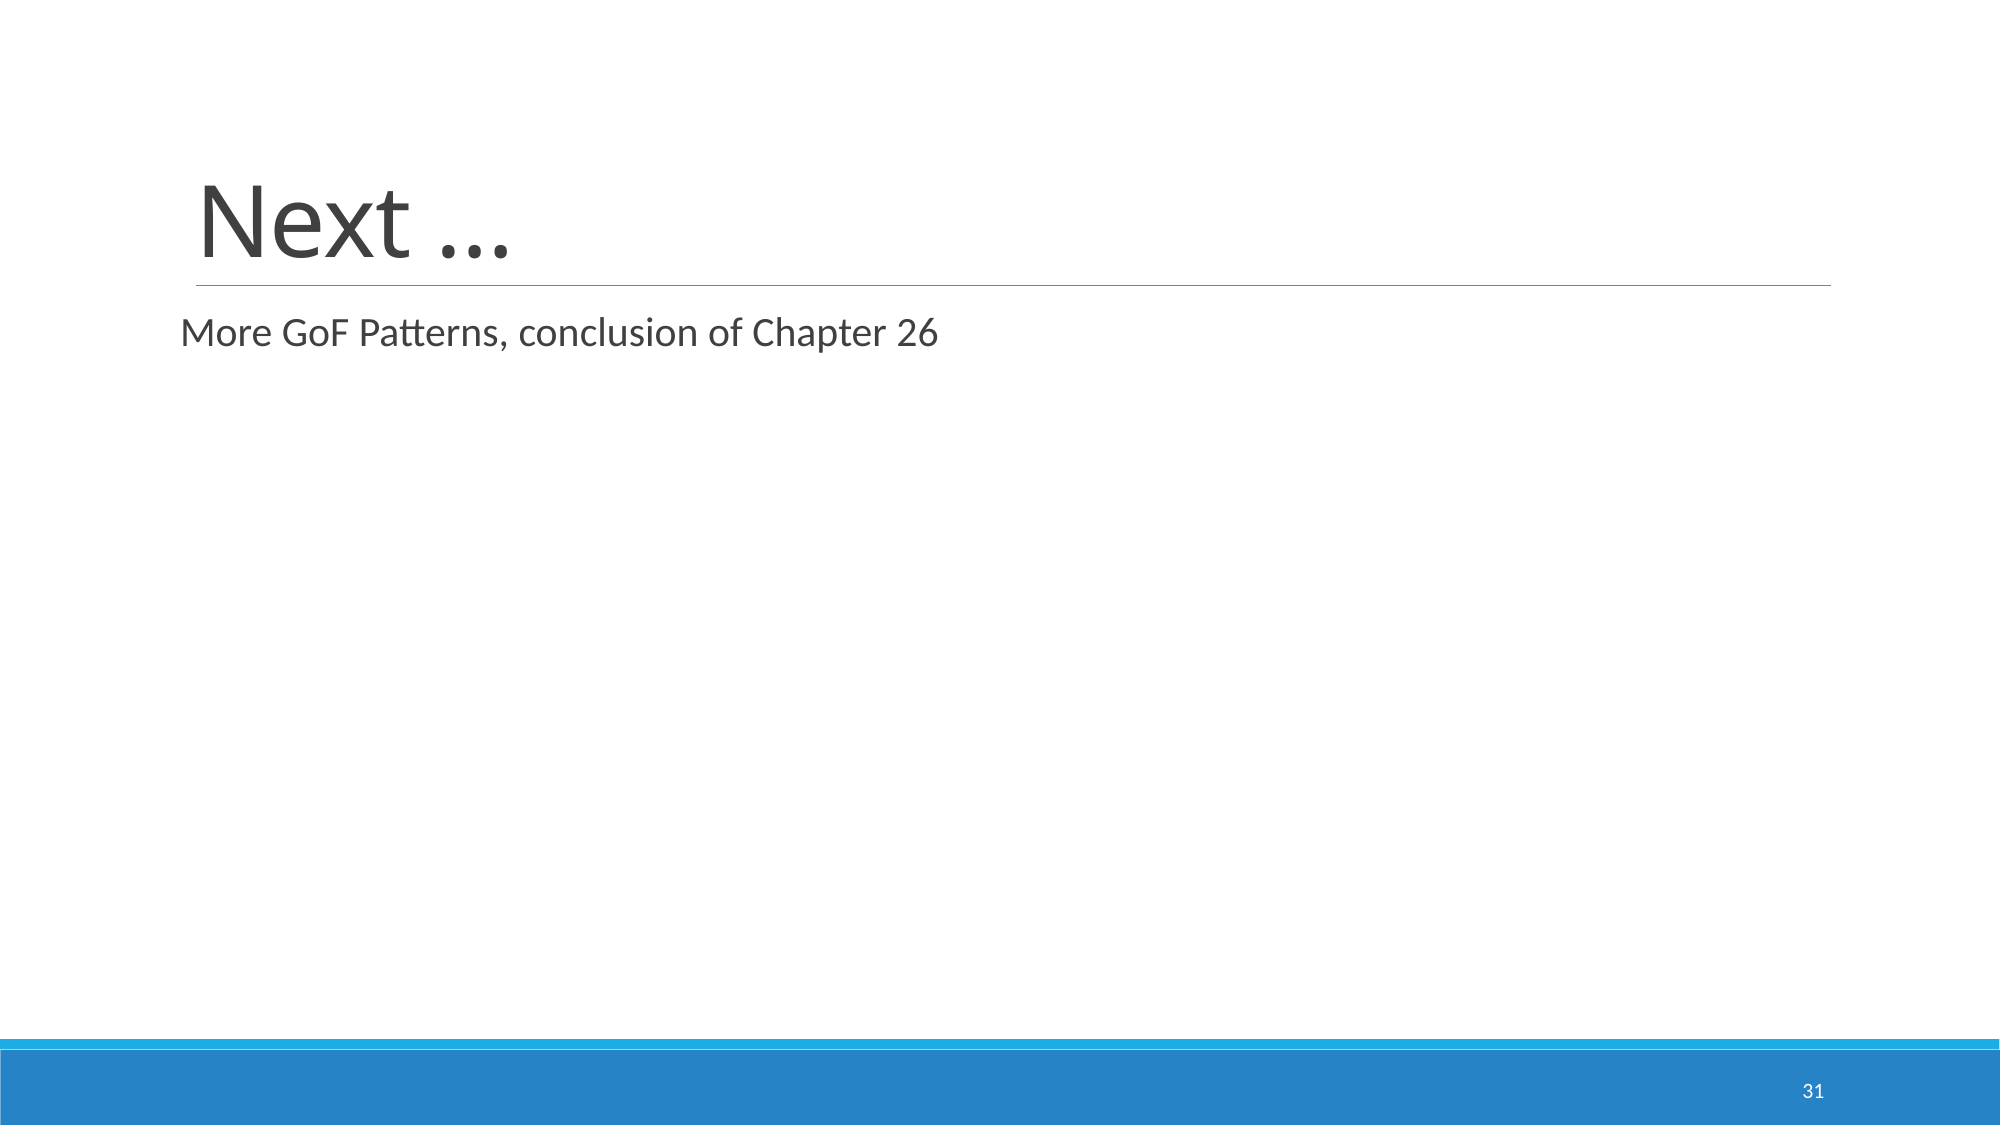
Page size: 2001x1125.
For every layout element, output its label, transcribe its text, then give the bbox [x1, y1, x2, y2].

list More GoF Patterns, conclusion of Chapter 26 [180, 302, 1830, 963]
title Next … [180, 47, 1830, 285]
slide_number 31 [1624, 1059, 1840, 1120]
